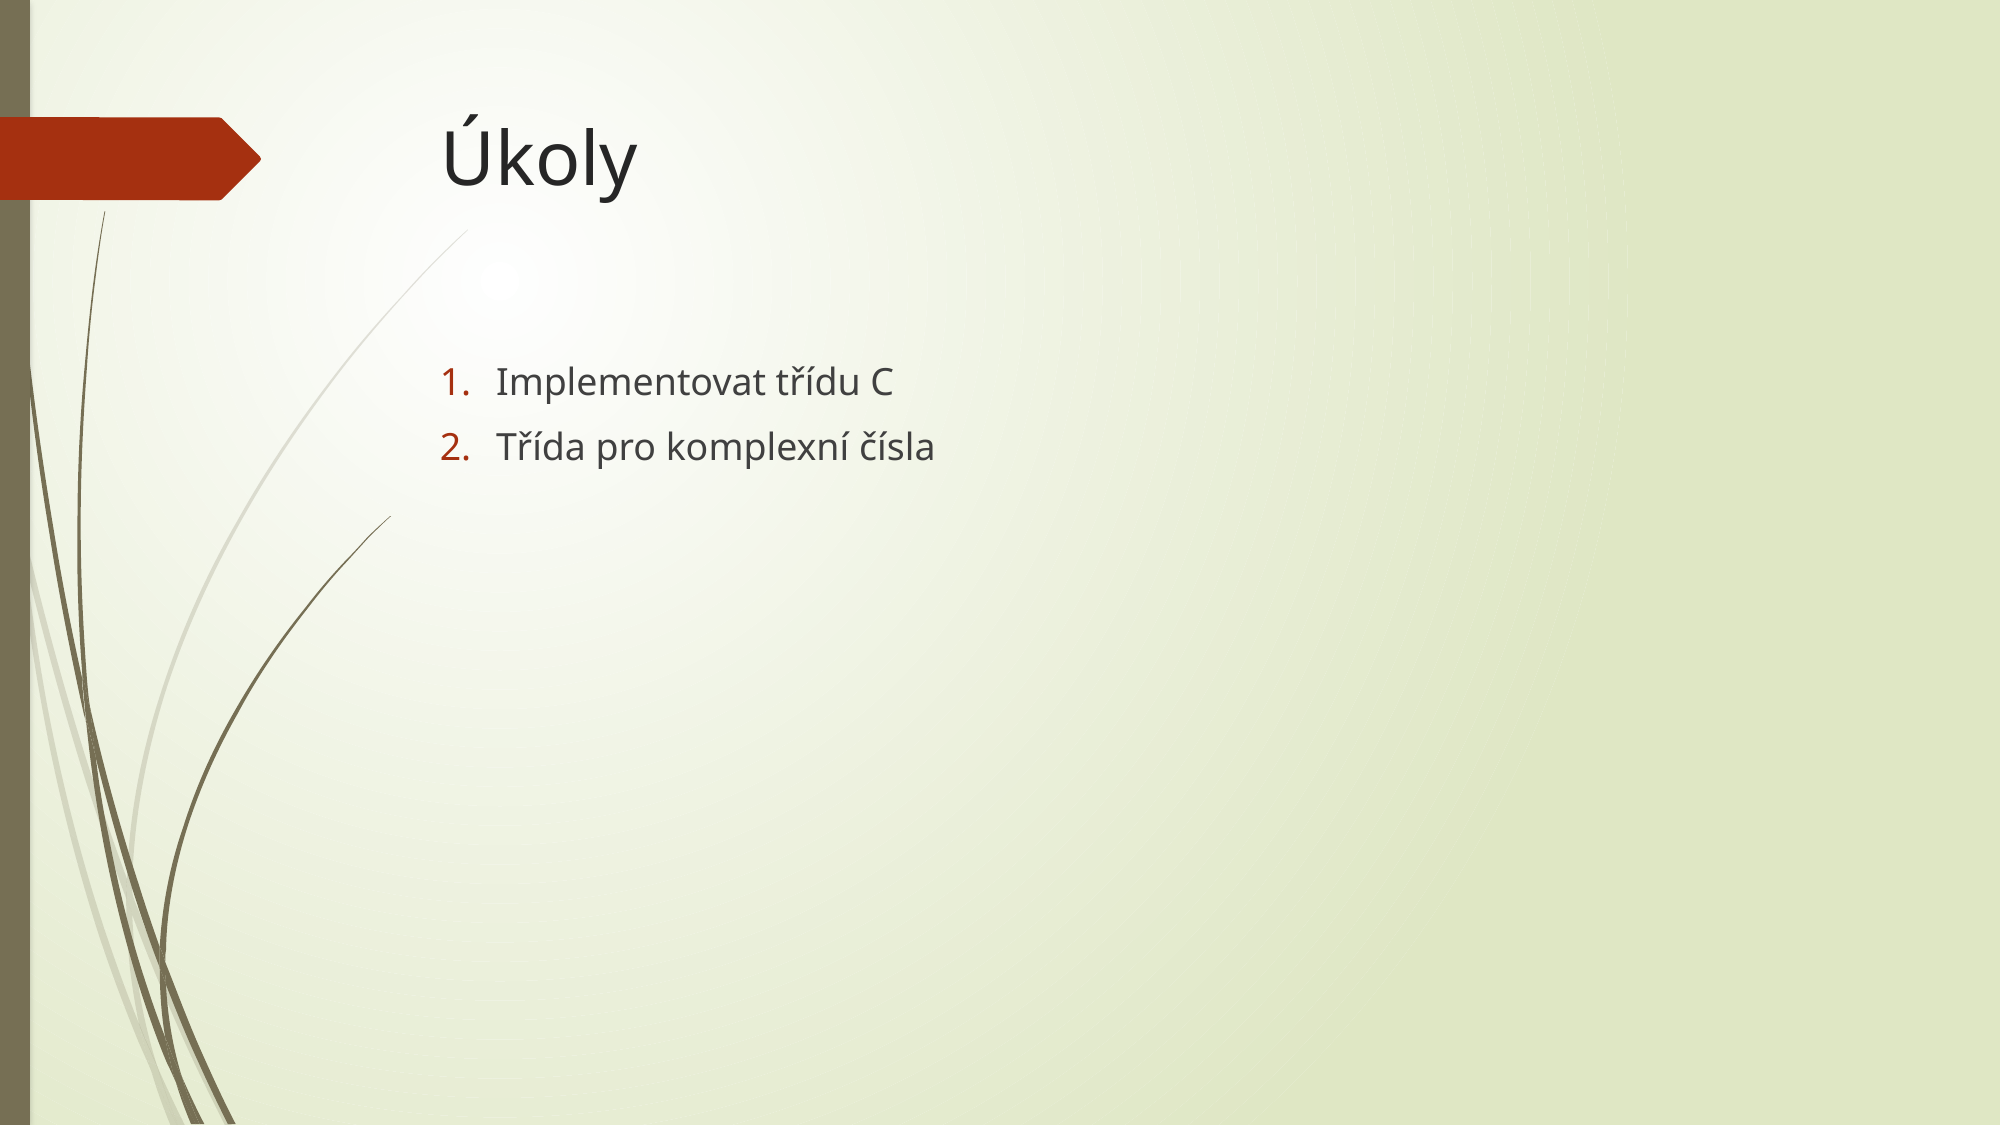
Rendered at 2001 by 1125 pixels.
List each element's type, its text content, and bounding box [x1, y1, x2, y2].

title Úkoly [425, 102, 1888, 313]
list Implementovat třídu C Třída pro komplexní čísla [424, 350, 1888, 970]
